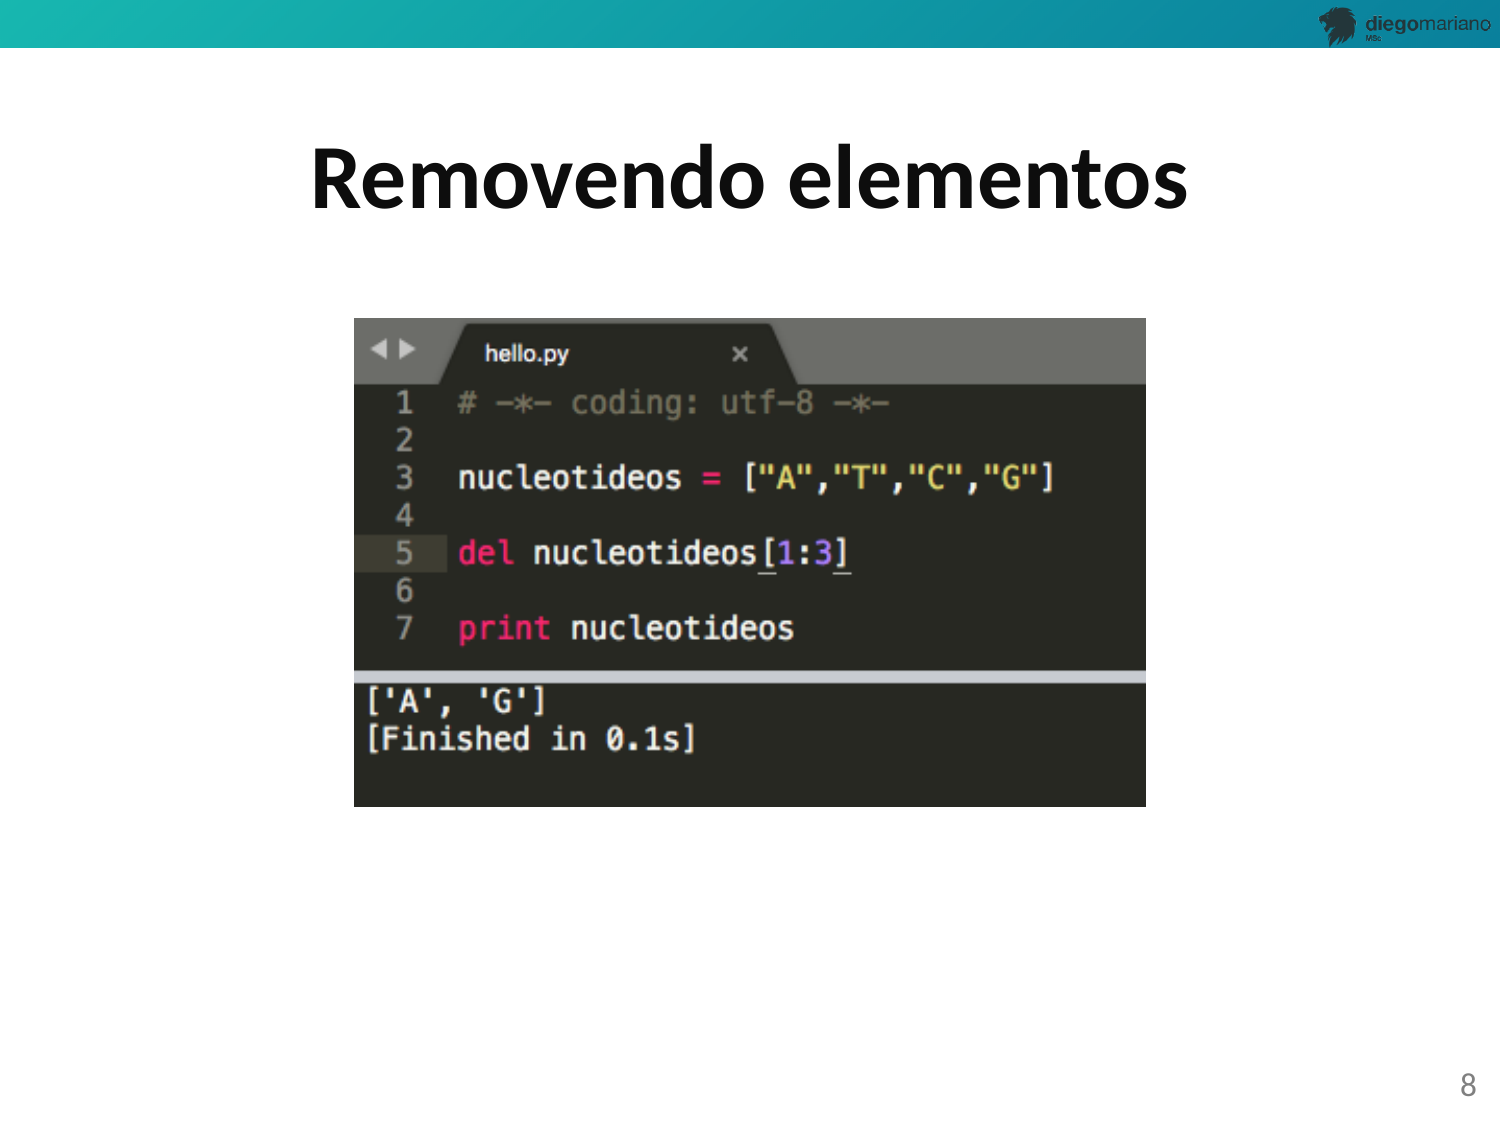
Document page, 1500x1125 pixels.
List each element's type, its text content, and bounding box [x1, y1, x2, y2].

slide_number 8 [1141, 1055, 1492, 1116]
title Removendo elementos [75, 78, 1425, 266]
picture [0, 0, 1500, 48]
picture [353, 318, 1146, 807]
